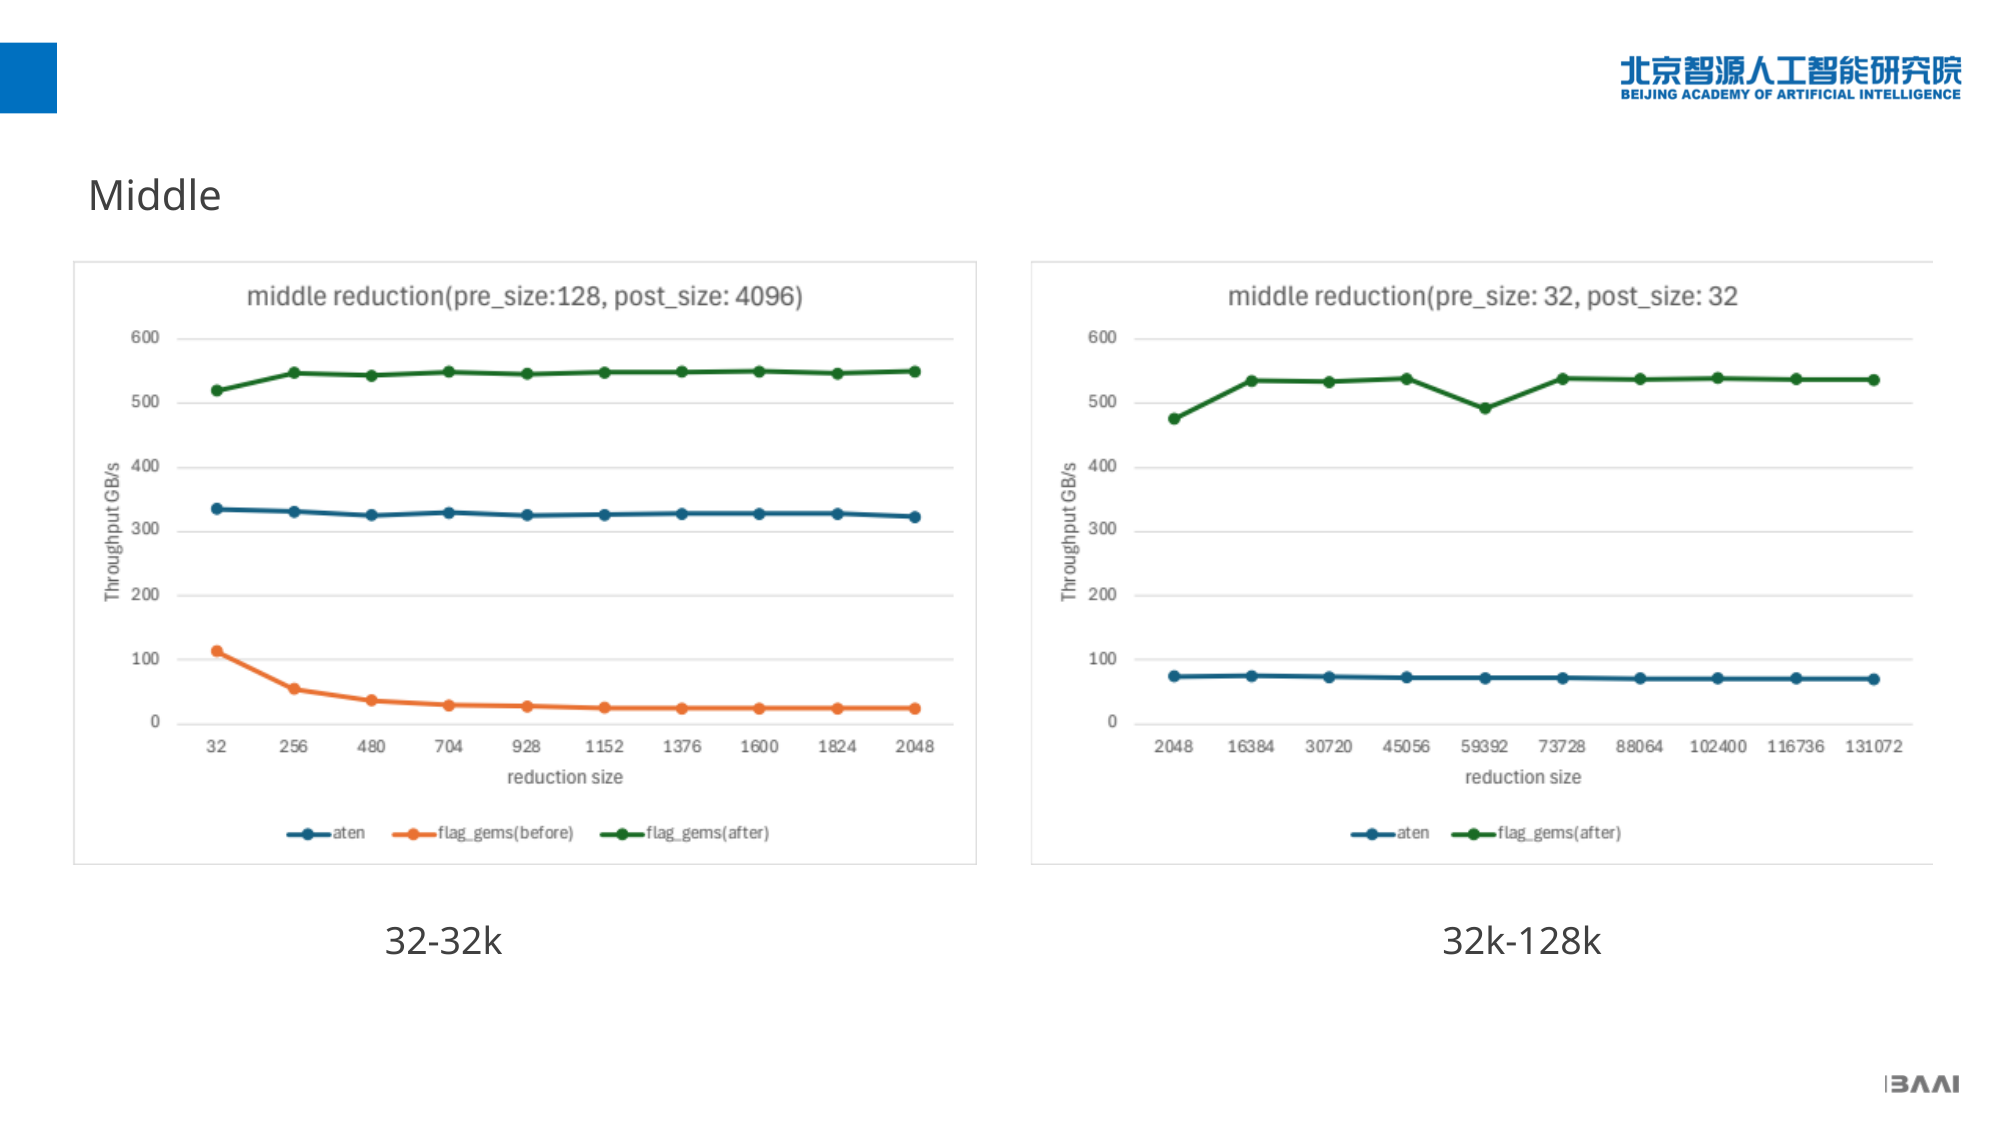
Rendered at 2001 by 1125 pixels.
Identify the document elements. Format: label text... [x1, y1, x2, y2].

picture [1613, 38, 1972, 117]
picture [1880, 1073, 1963, 1095]
text_box 32k-128k [1427, 909, 1687, 970]
text_box 32-32k [370, 909, 535, 970]
picture [72, 260, 977, 865]
list Middle [72, 160, 1933, 232]
picture [1030, 260, 1934, 865]
